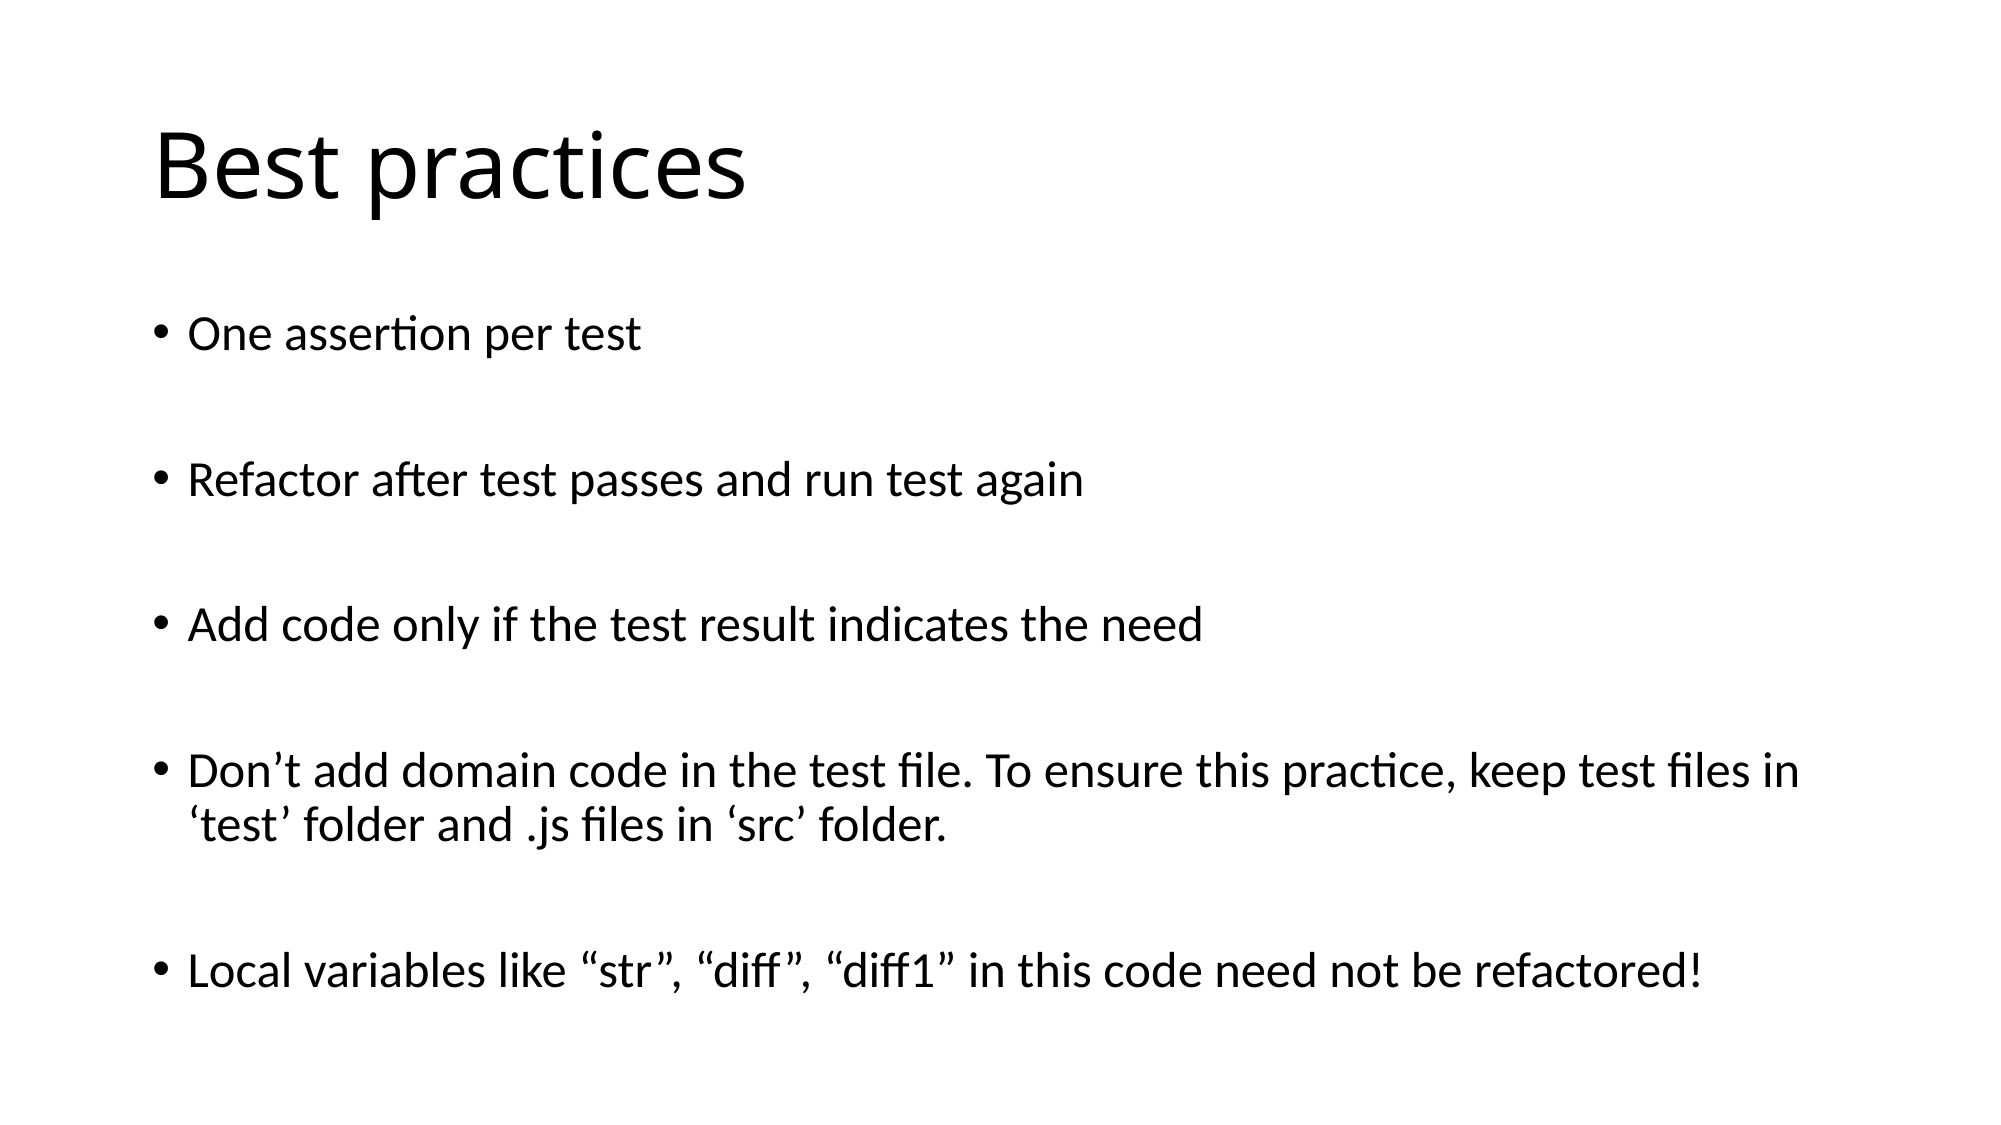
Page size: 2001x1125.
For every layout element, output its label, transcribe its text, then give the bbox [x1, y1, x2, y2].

list One assertion per test Refactor after test passes and run test again Add code only if the test result indicates the need Don’t add domain code in the test file. To ensure this practice, keep test files in ‘test’ folder and .js files in ‘src’ folder. Local variables like “str”, “diff”, “diff1” in this code need not be refactored! [137, 299, 1863, 1014]
title Best practices [137, 59, 1863, 278]
